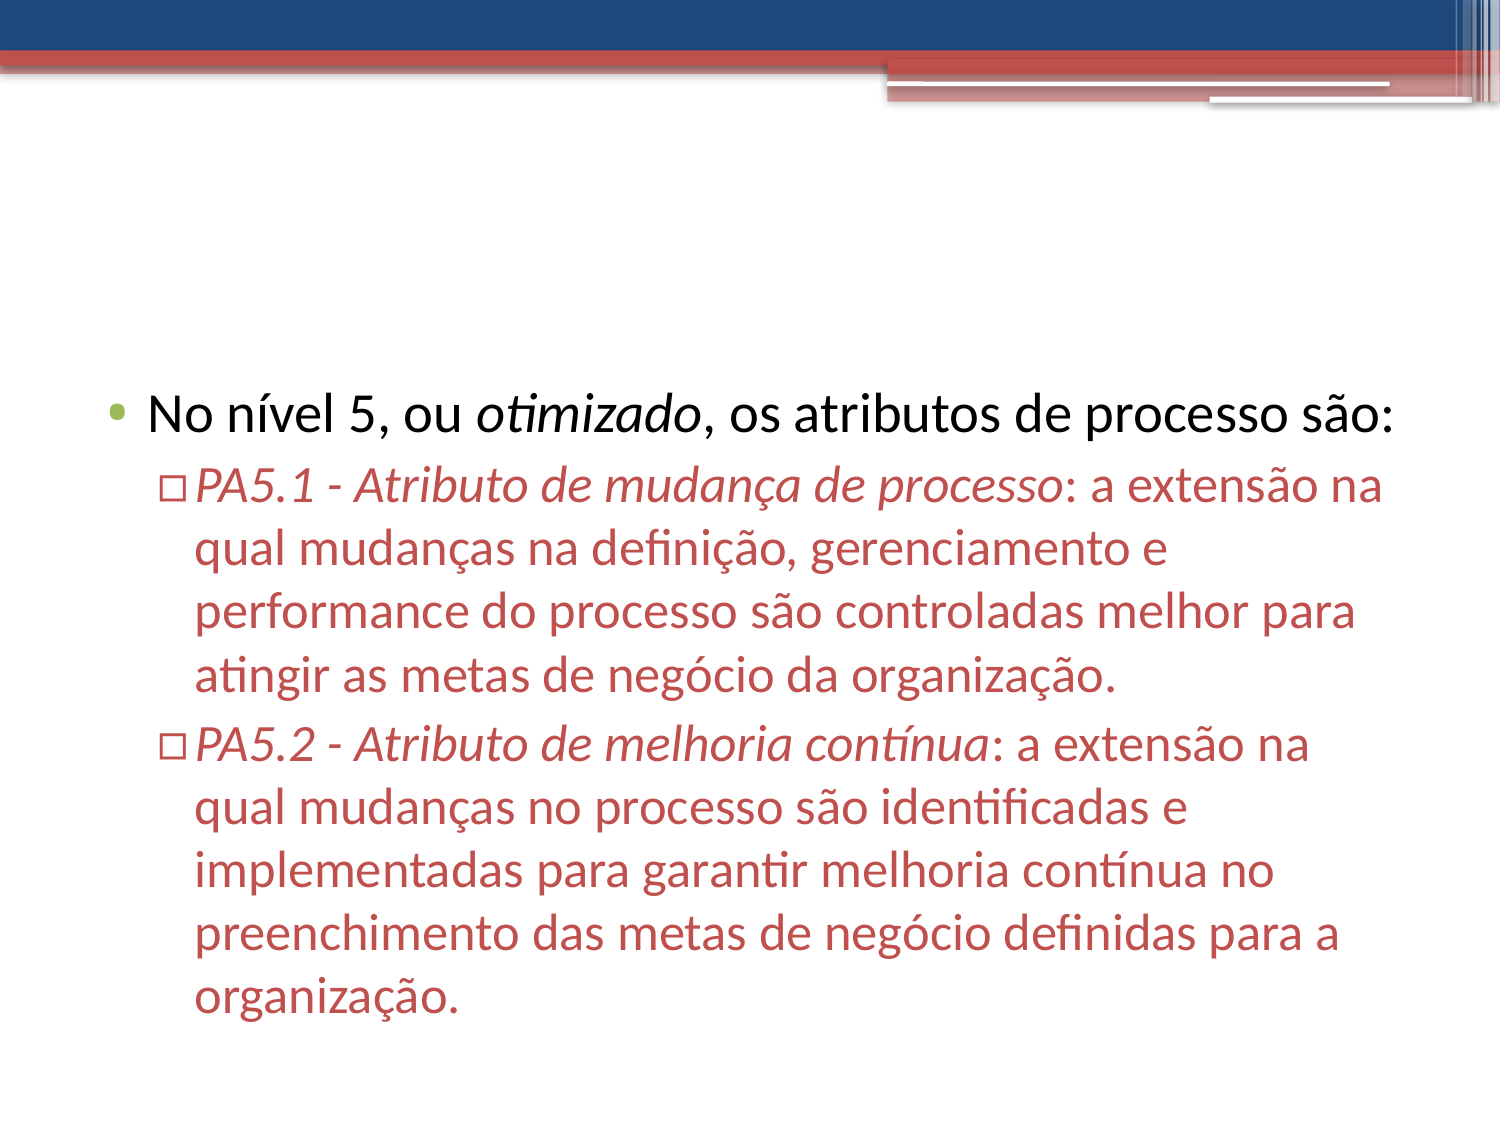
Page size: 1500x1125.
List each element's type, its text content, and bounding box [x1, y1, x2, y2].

list No nível 5, ou otimizado, os atributos de processo são: PA5.1 - Atributo de mudança de processo: a extensão na qual mudanças na definição, gerenciamento e performance do processo são controladas melhor para atingir as metas de negócio da organização. PA5.2 - Atributo de melhoria contínua: a extensão na qual mudanças no processo são identificadas e implementadas para garantir melhoria contínua no preenchimento das metas de negócio definidas para a organização. [75, 368, 1425, 1079]
